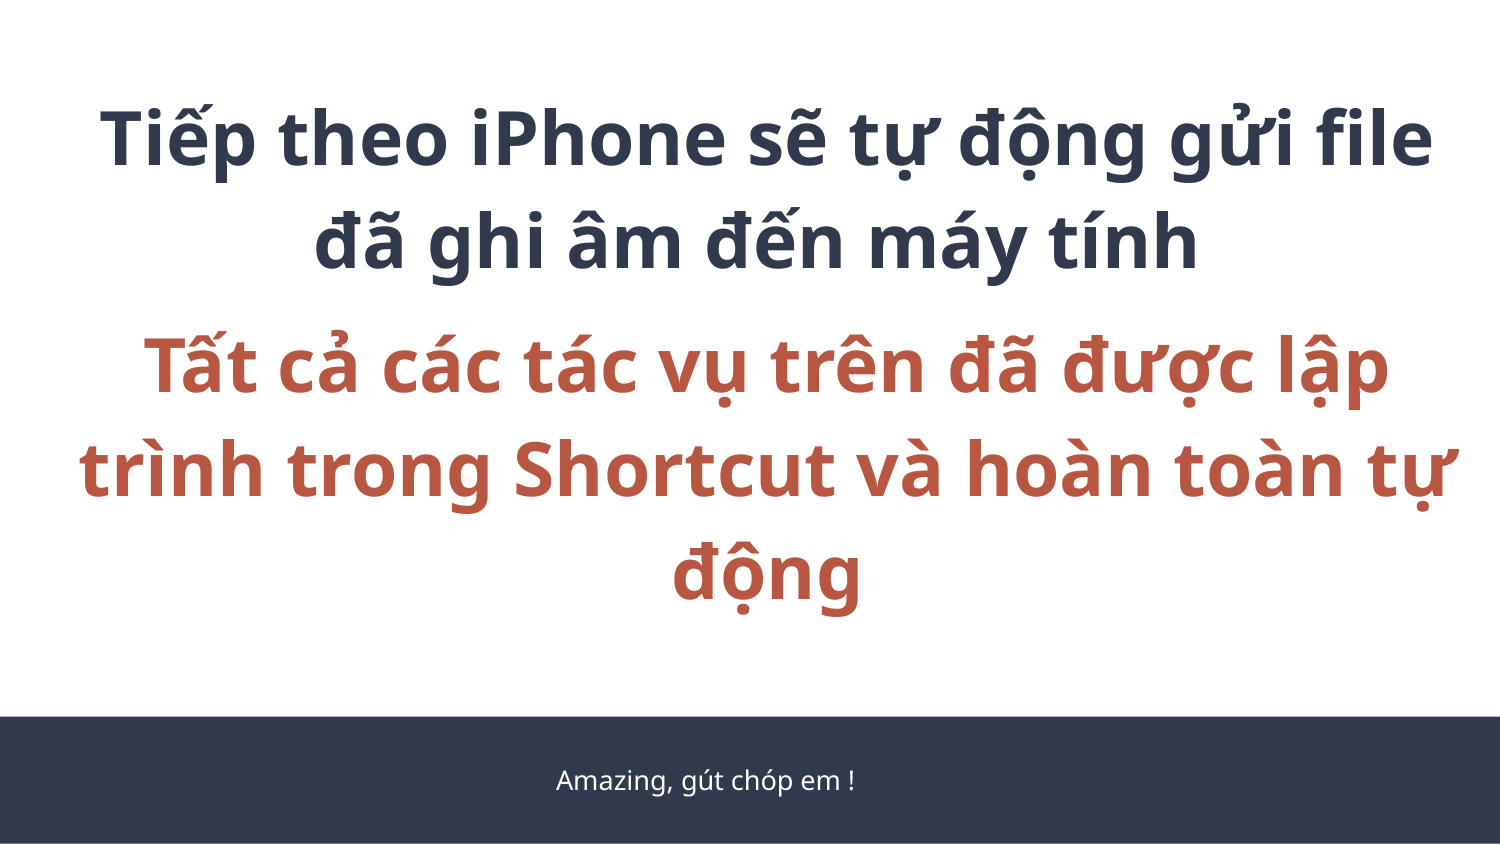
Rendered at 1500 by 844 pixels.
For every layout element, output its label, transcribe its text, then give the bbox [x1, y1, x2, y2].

list Tiếp theo iPhone sẽ tự động gửi file đã ghi âm đến máy tính Tất cả các tác vụ trên đã được lập trình trong Shortcut và hoàn toàn tự động [51, 49, 1485, 767]
list Amazing, gút chóp em ! [51, 767, 1361, 818]
